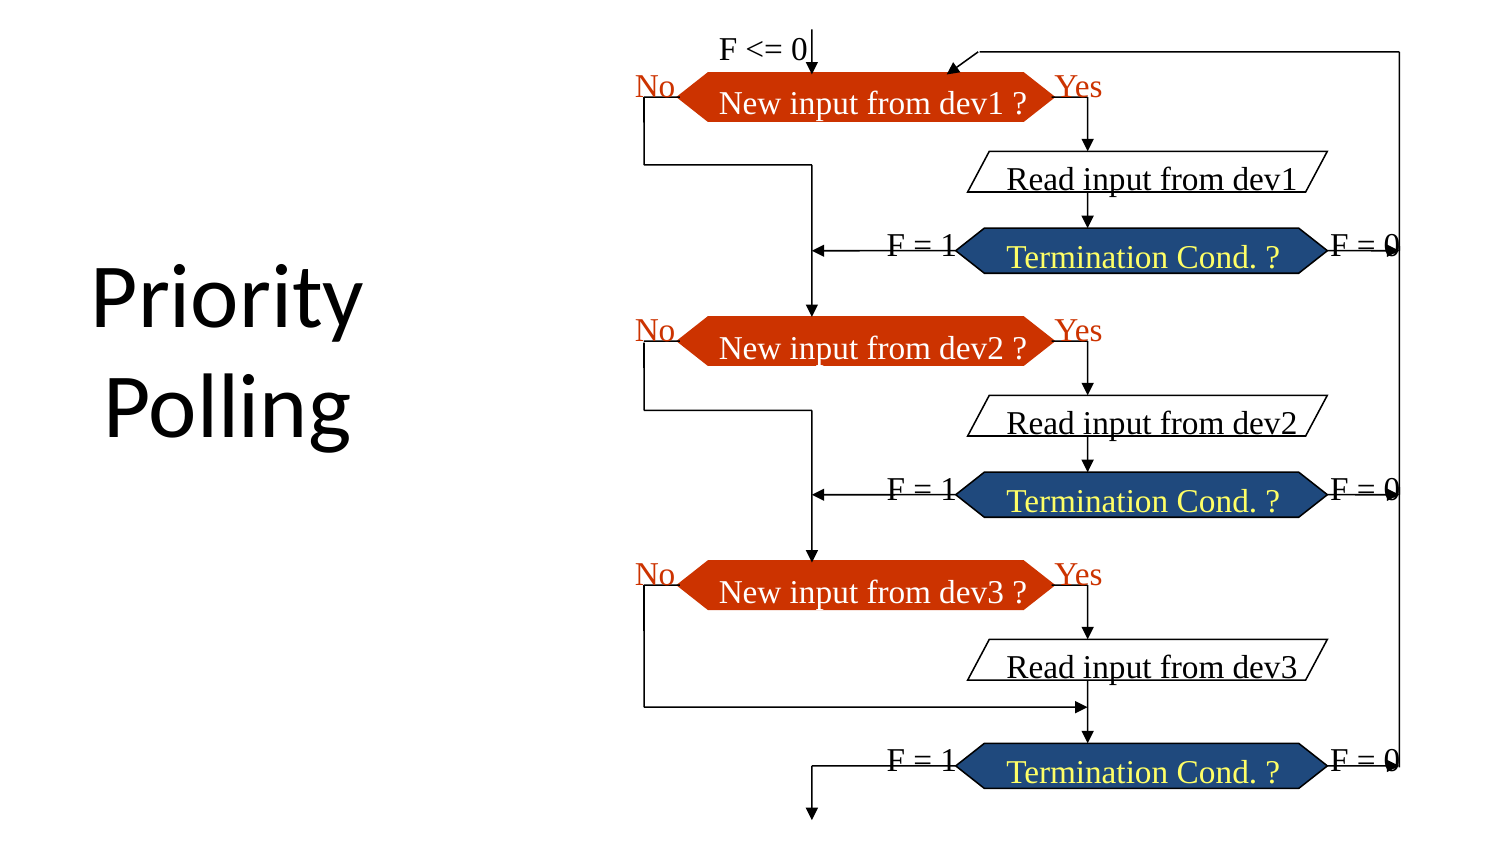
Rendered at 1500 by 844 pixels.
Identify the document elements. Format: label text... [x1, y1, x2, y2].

title Priority Polling [63, 141, 393, 660]
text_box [619, 19, 1424, 821]
